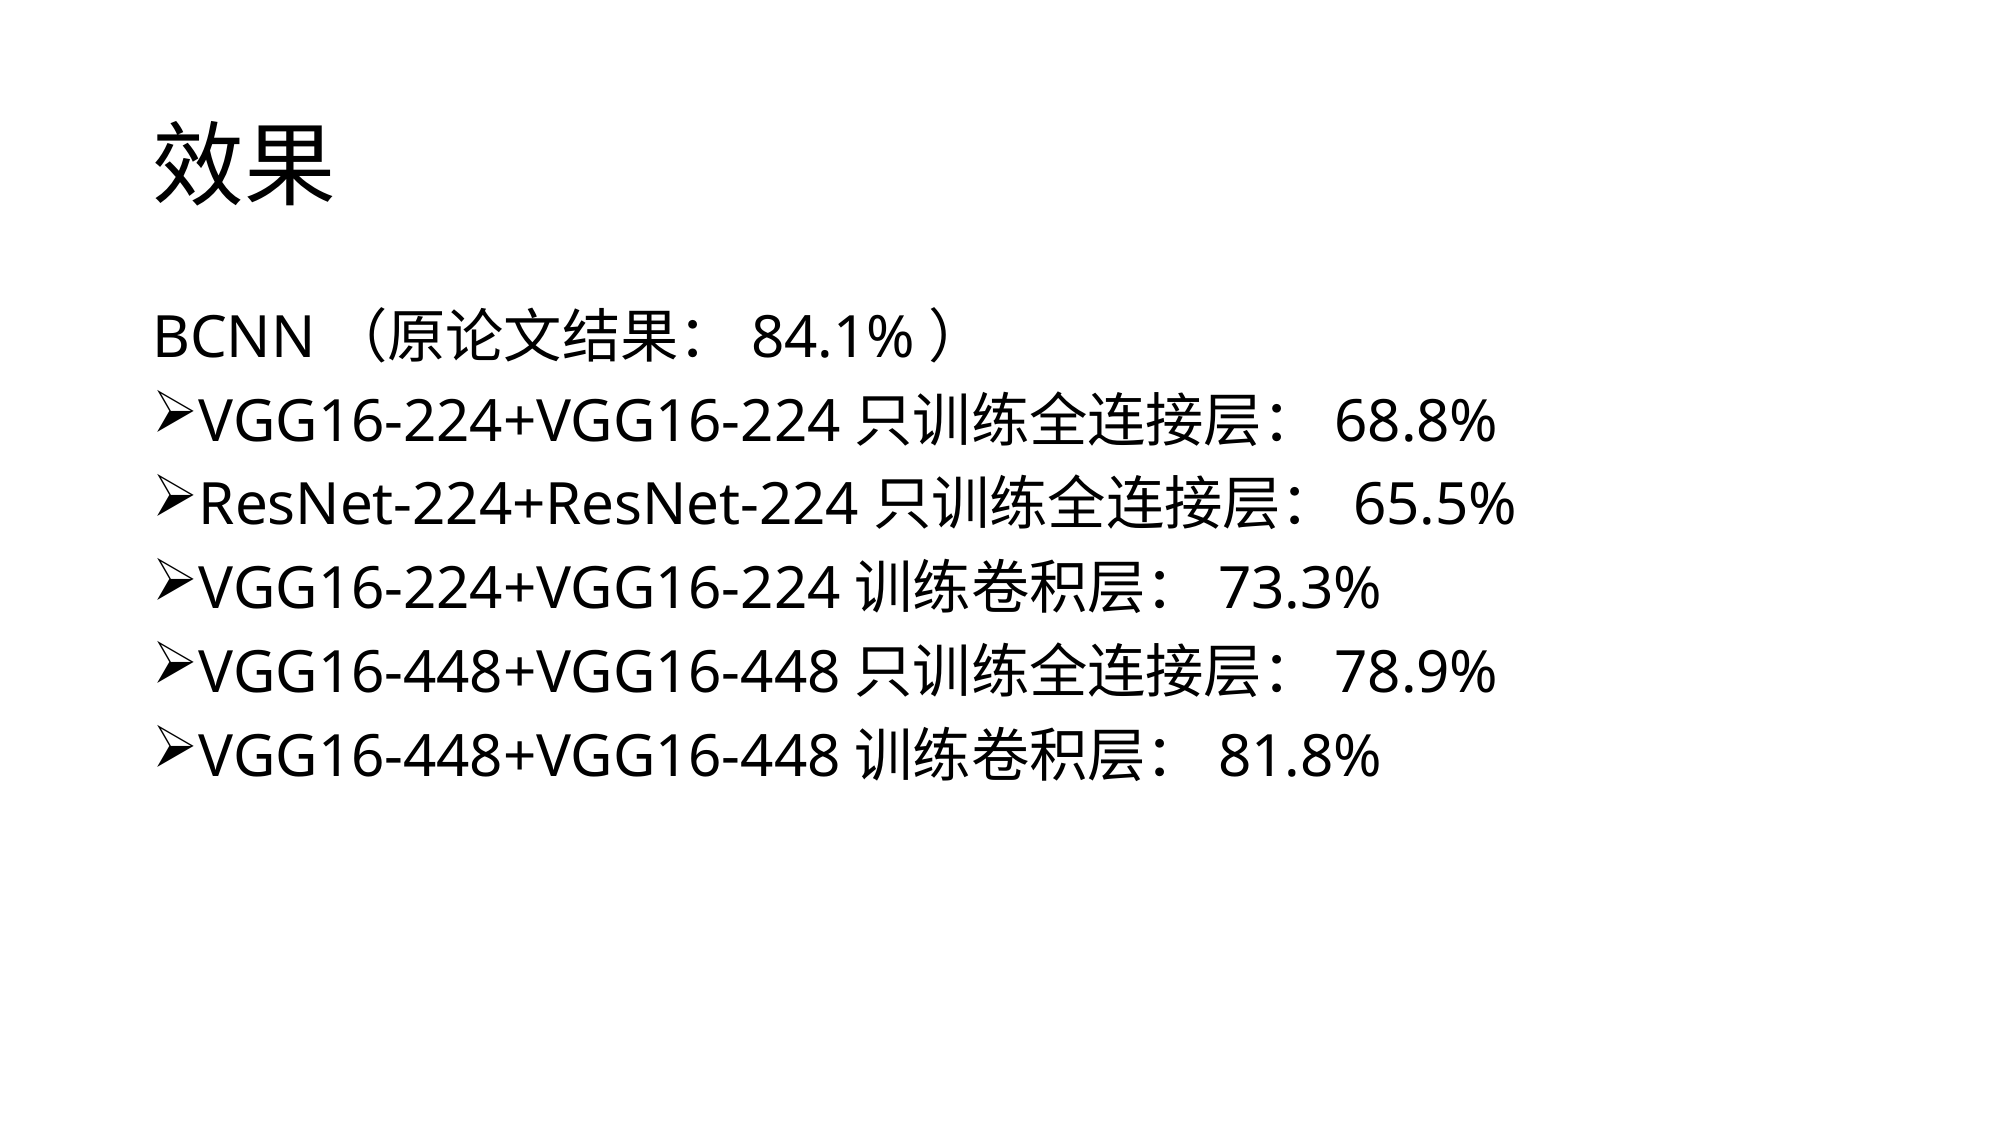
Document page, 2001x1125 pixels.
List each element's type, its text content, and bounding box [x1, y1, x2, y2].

title 效果 [137, 59, 1863, 278]
list BCNN（原论文结果：84.1%） VGG16-224+VGG16-224只训练全连接层：68.8% ResNet-224+ResNet-224只训练全连接层：65.5% VGG16-224+VGG16-224训练卷积层：73.3% VGG16-448+VGG16-448只训练全连接层：78.9% VGG16-448+VGG16-448训练卷积层：81.8% [137, 299, 1863, 1014]
